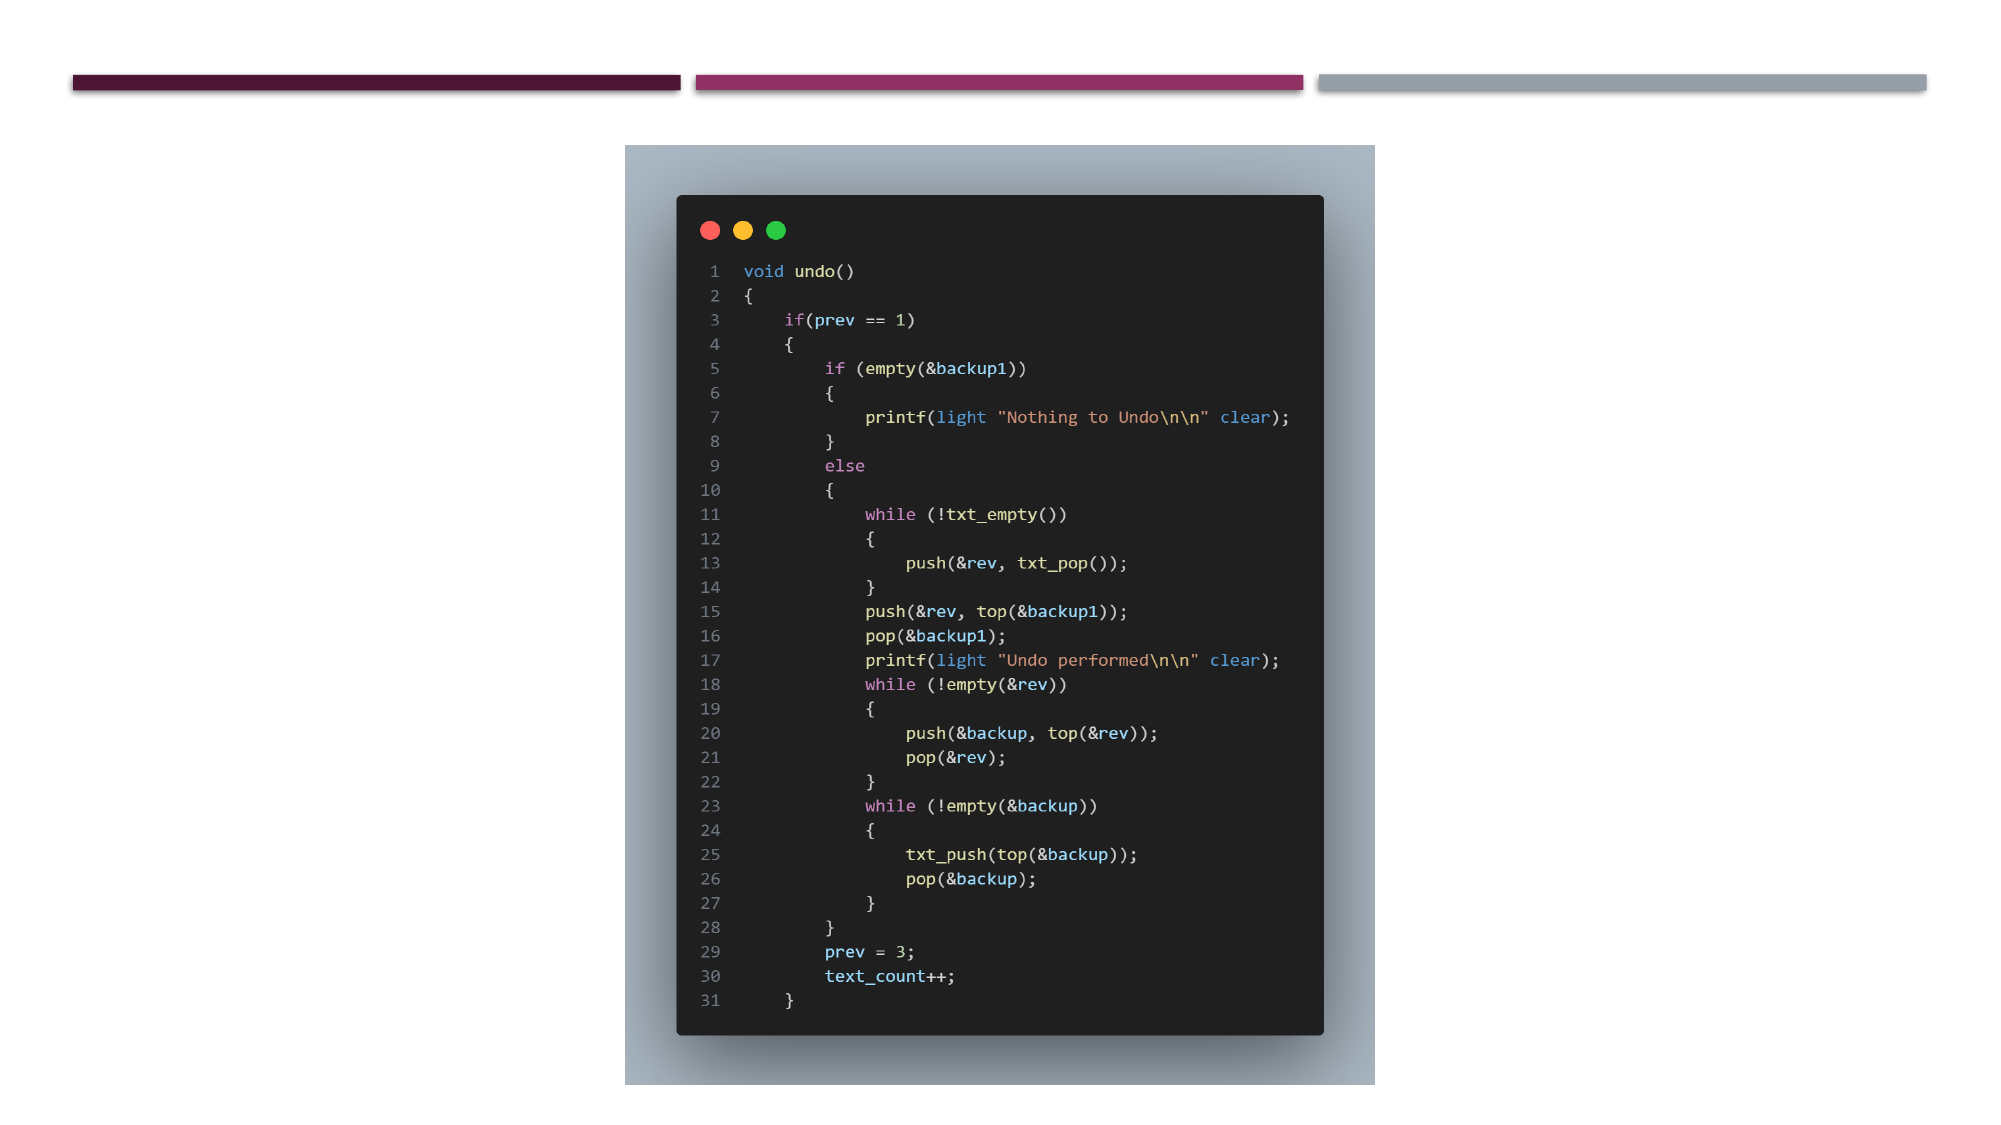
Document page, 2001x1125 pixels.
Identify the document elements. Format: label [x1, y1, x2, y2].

picture [624, 144, 1376, 1086]
